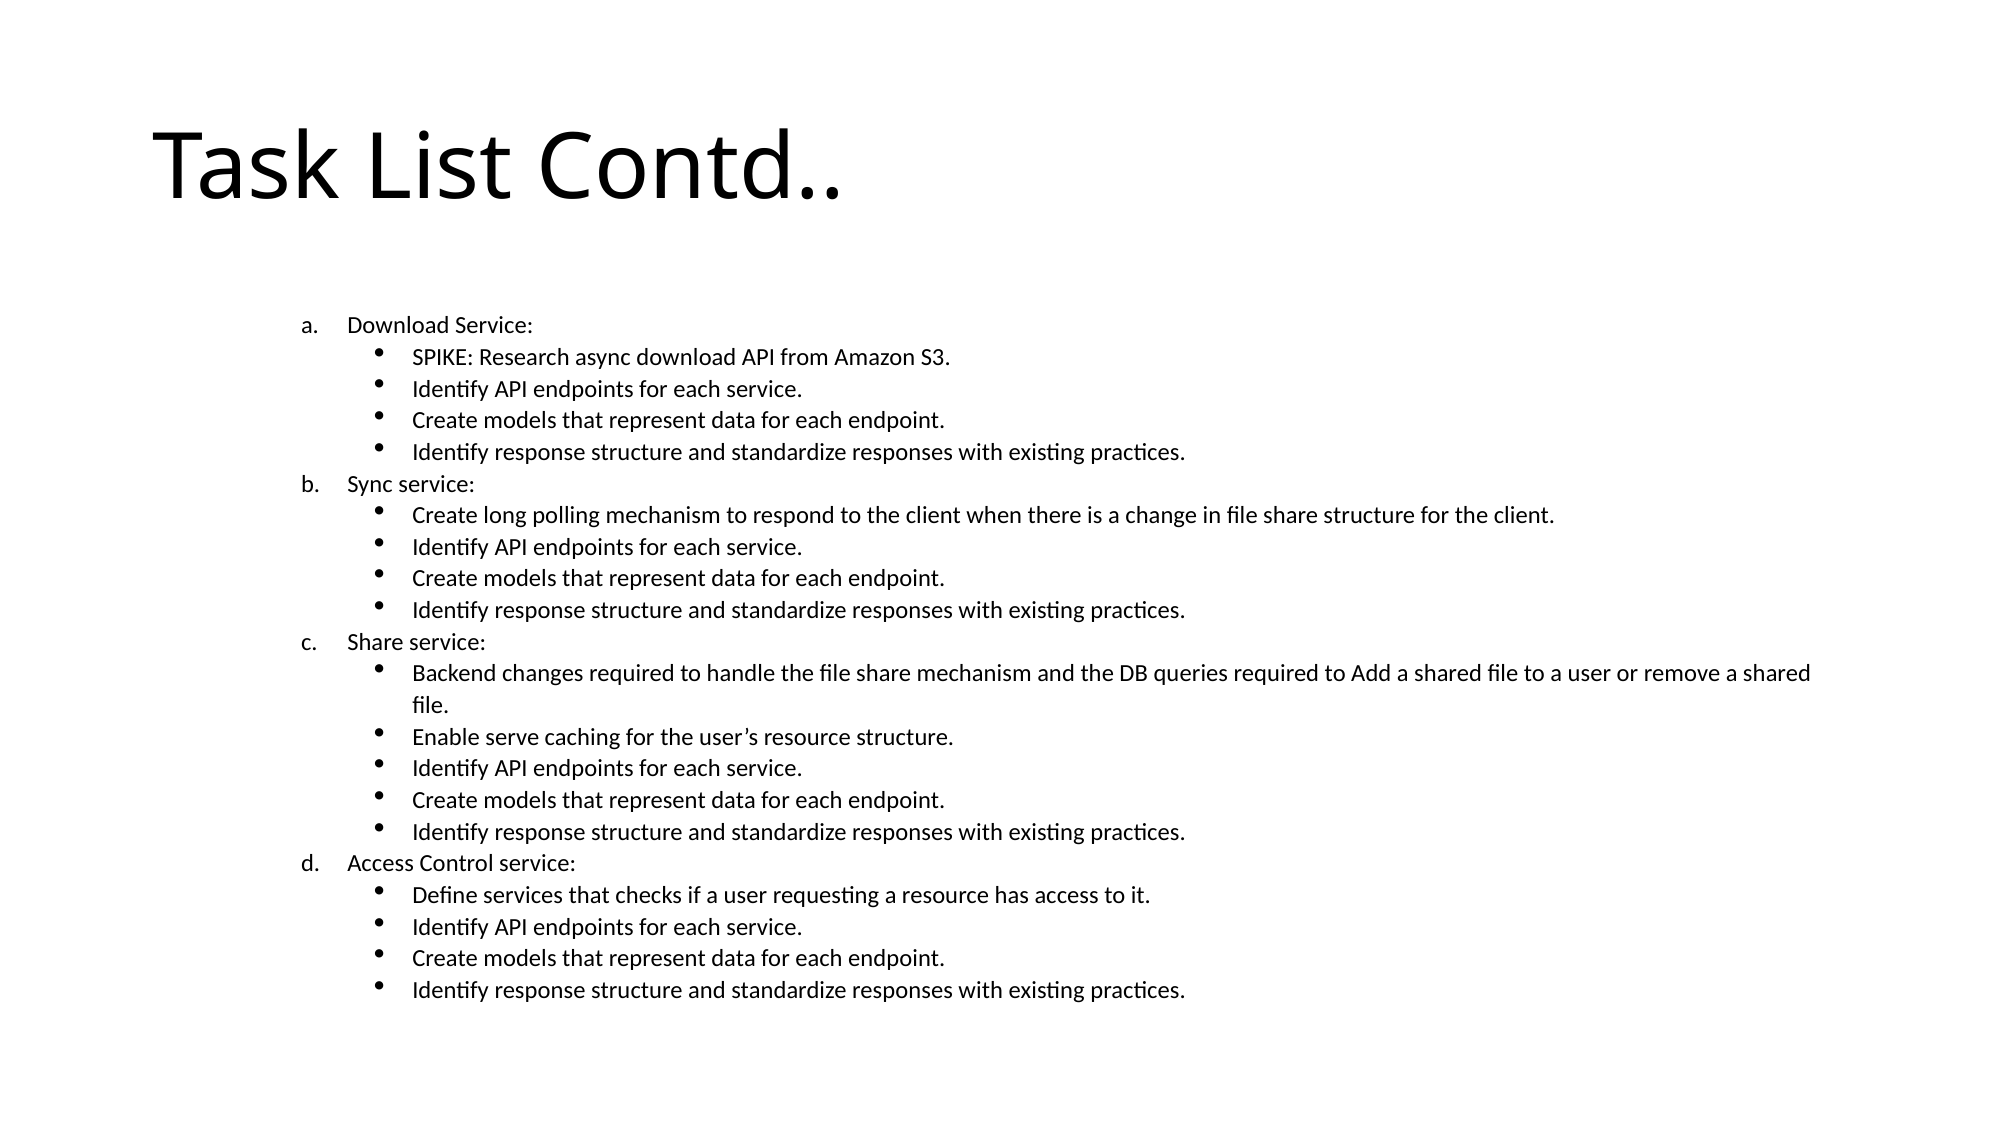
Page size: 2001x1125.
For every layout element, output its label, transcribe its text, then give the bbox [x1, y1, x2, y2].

title Task List Contd.. [137, 59, 1863, 278]
list Download Service: SPIKE: Research async download API from Amazon S3. Identify API endpoints for each service. Create models that represent data for each endpoint. Identify response structure and standardize responses with existing practices. Sync service: Create long polling mechanism to respond to the client when there is a change in file share structure for the client. Identify API endpoints for each service. Create models that represent data for each endpoint. Identify response structure and standardize responses with existing practices. Share service: Backend changes required to handle the file share mechanism and the DB queries required to Add a shared file to a user or remove a shared file. Enable serve caching for the user’s resource structure. Identify API endpoints for each service. Create models that represent data for each endpoint. Identify response structure and standardize responses with existing practices. Access Control service: Define services that checks if a user requesting a resource has access to it. Identify API endpoints for each service. Create models that represent data for each endpoint. Identify response structure and standardize responses with existing practices. [137, 299, 1863, 1014]
